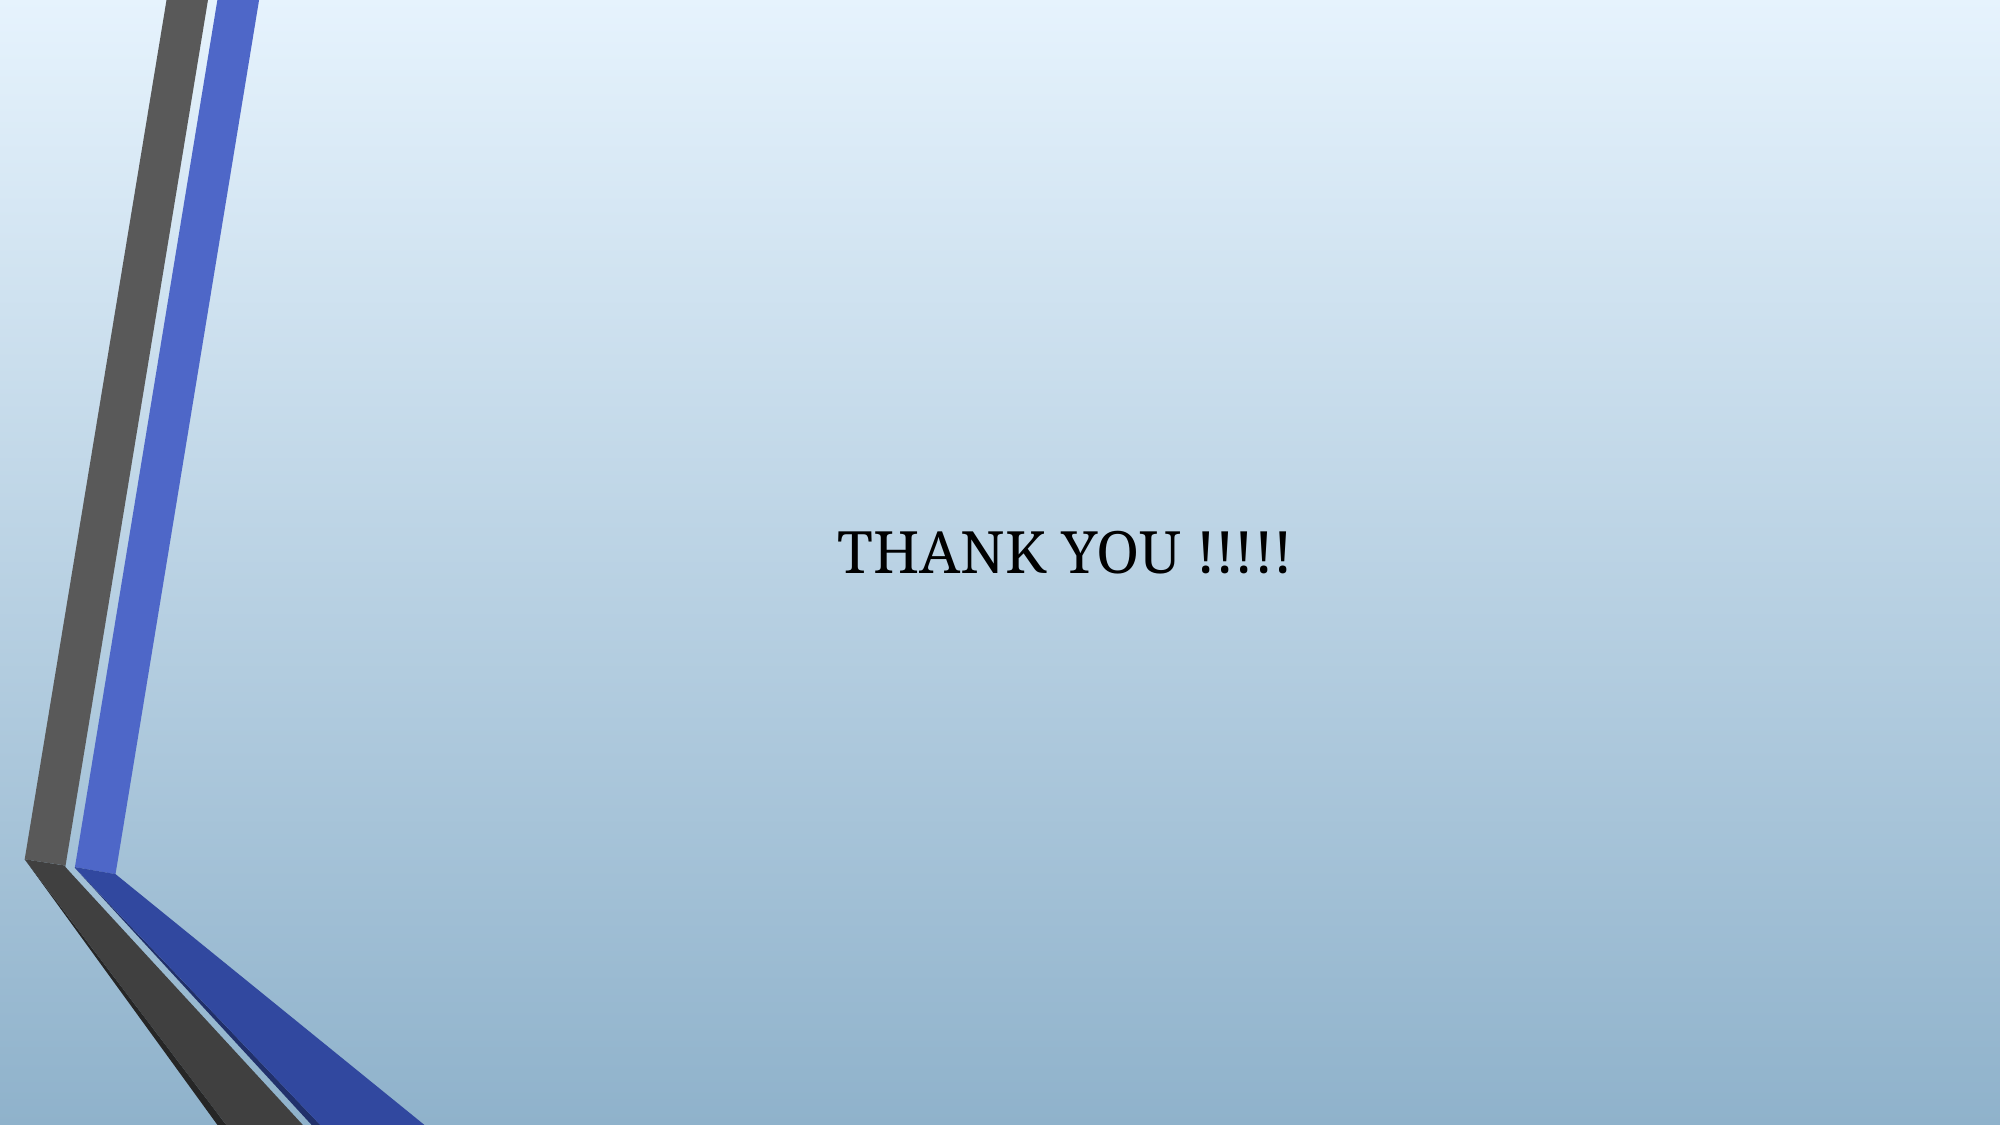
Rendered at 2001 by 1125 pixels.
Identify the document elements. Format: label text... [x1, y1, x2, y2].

list THANK YOU !!!!! [243, 149, 1887, 950]
